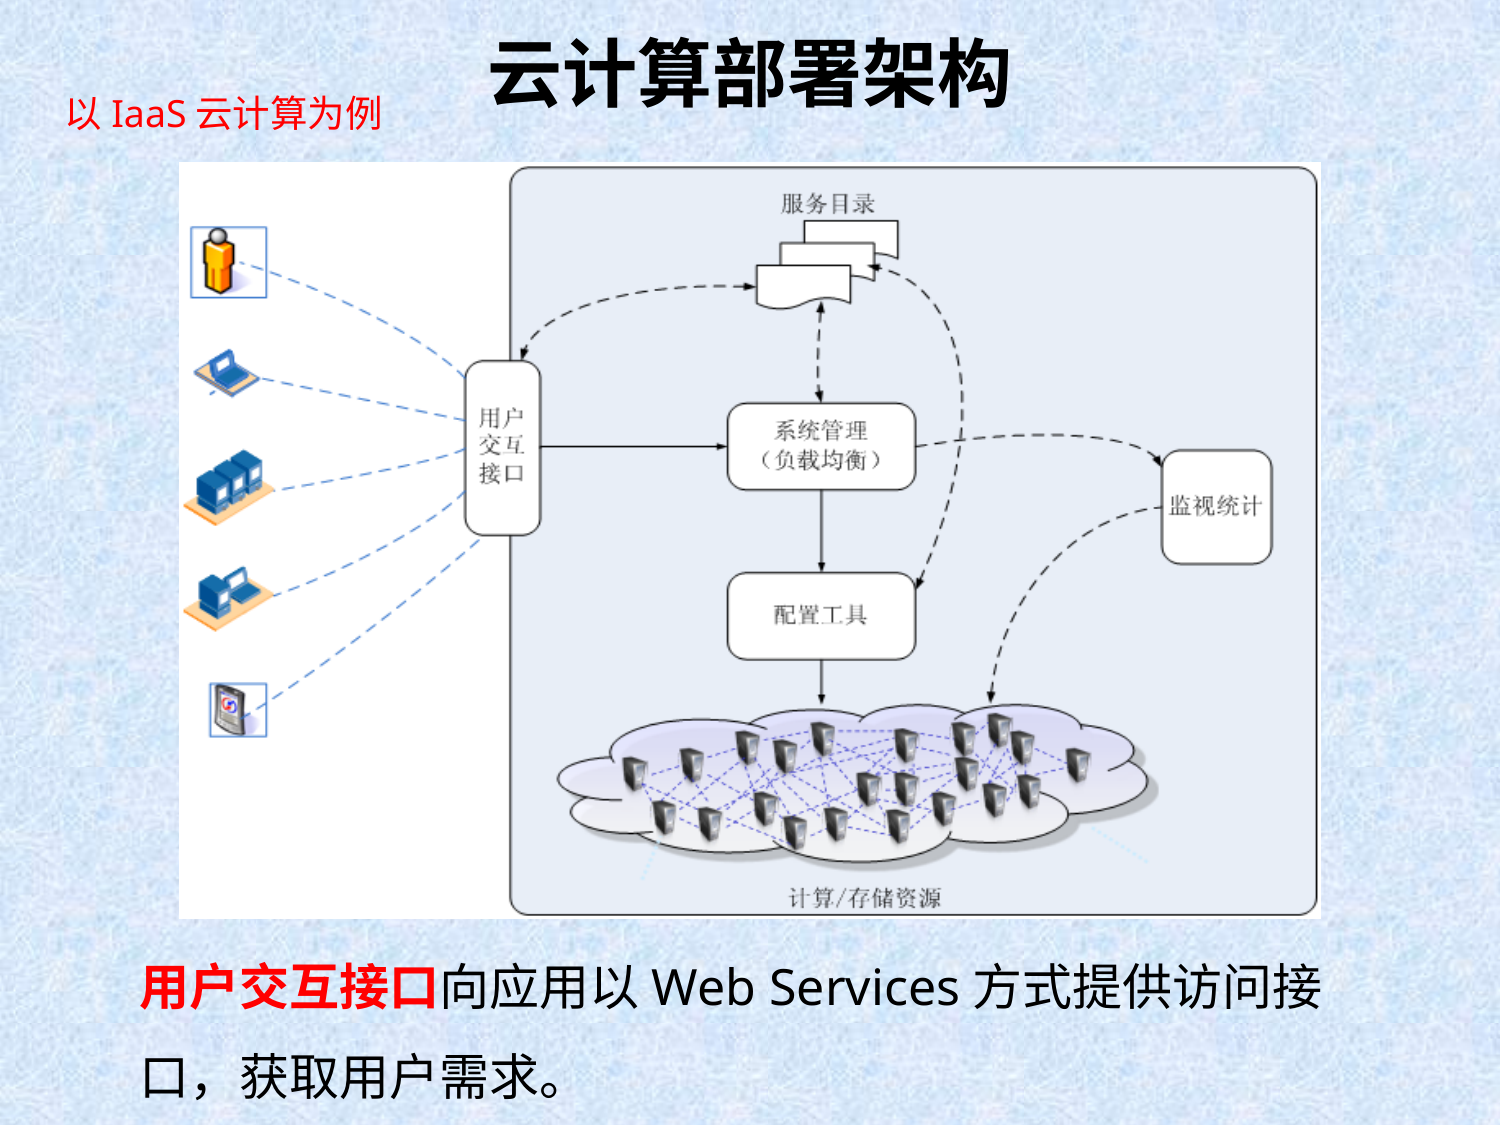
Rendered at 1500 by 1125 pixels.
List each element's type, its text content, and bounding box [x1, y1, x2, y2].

title 云计算部署架构 [75, 19, 1425, 207]
picture [0, 0, 1500, 1125]
text_box 用户交互接口向应用以Web Services方式提供访问接口，获取用户需求。 [125, 918, 1425, 1114]
text_box 以IaaS云计算为例 [50, 82, 400, 143]
